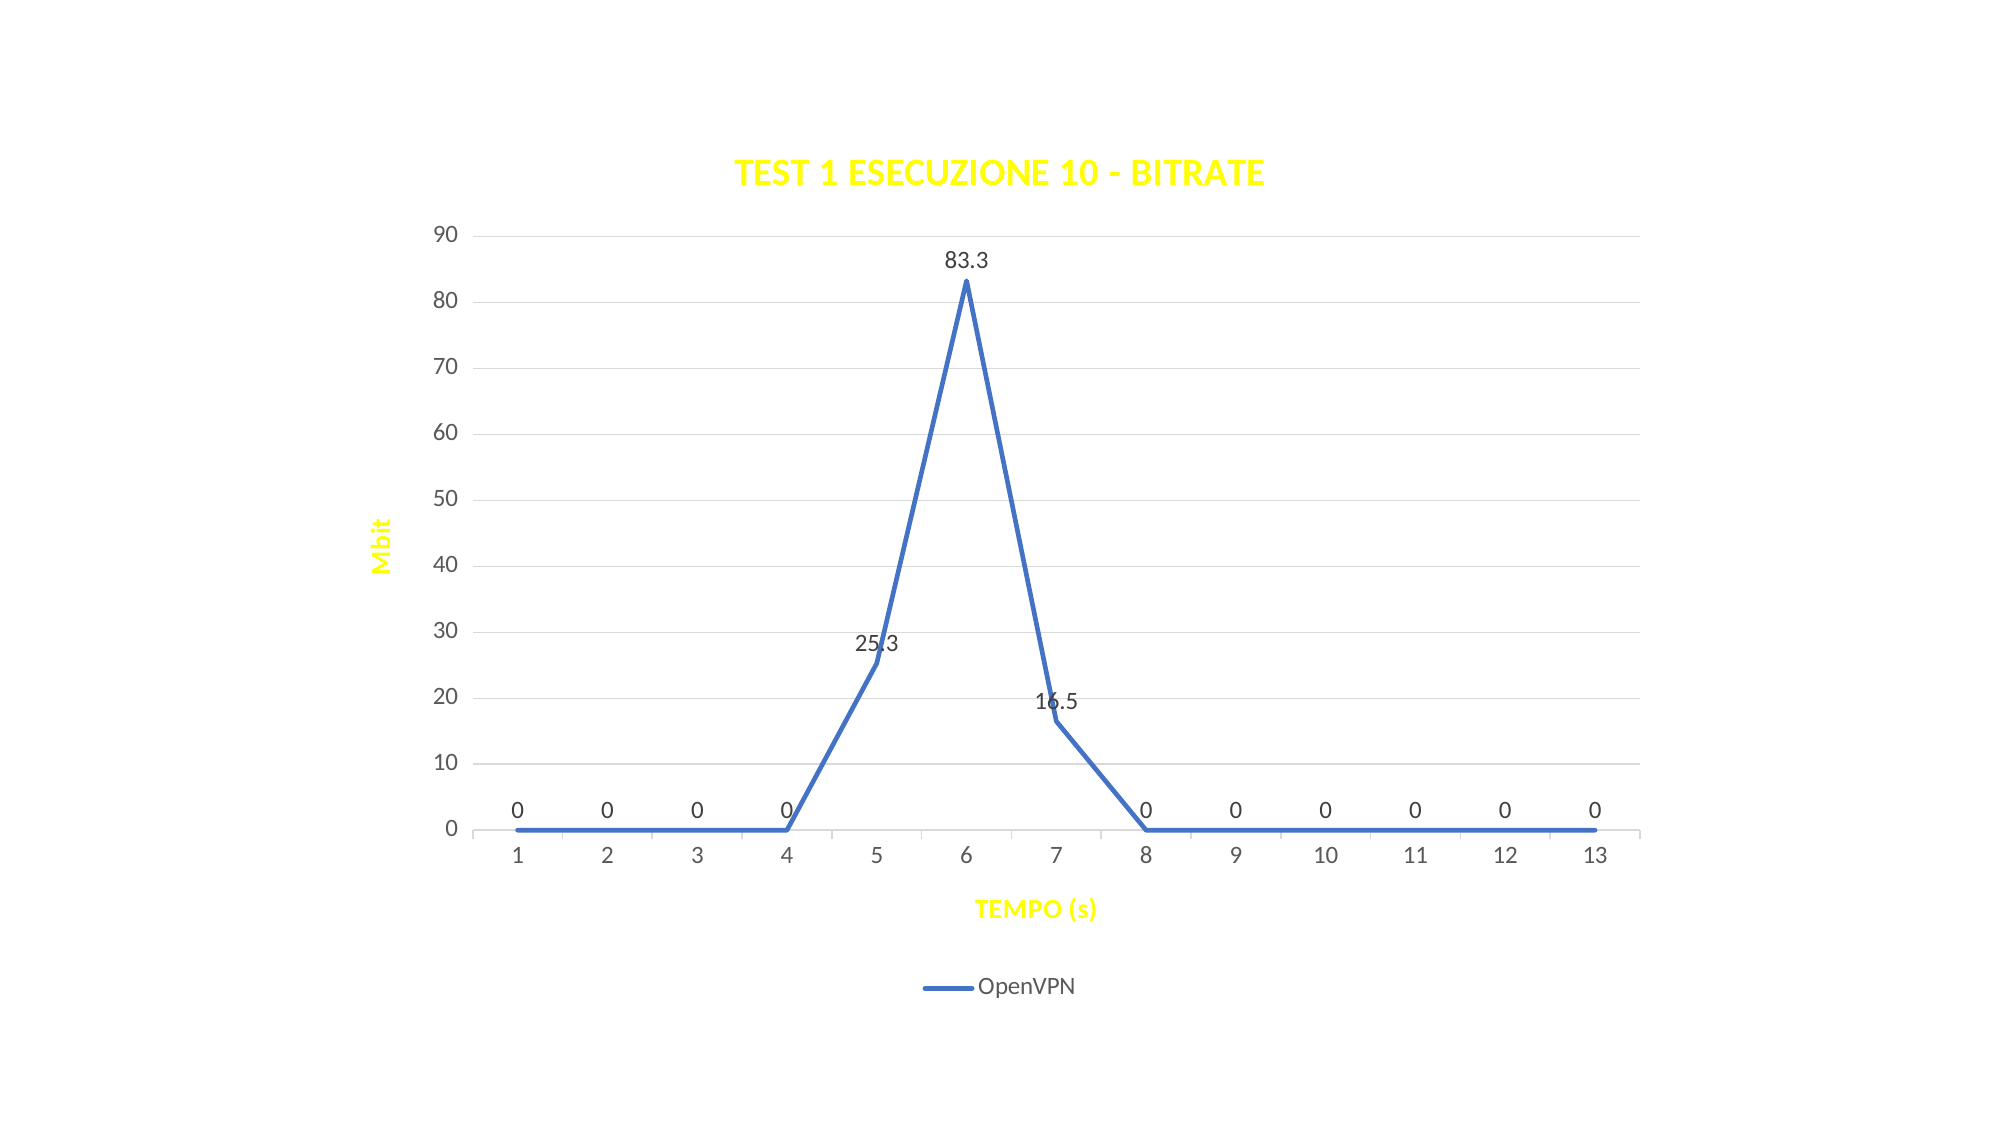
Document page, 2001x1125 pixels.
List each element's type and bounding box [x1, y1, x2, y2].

chart [333, 117, 1667, 1007]
